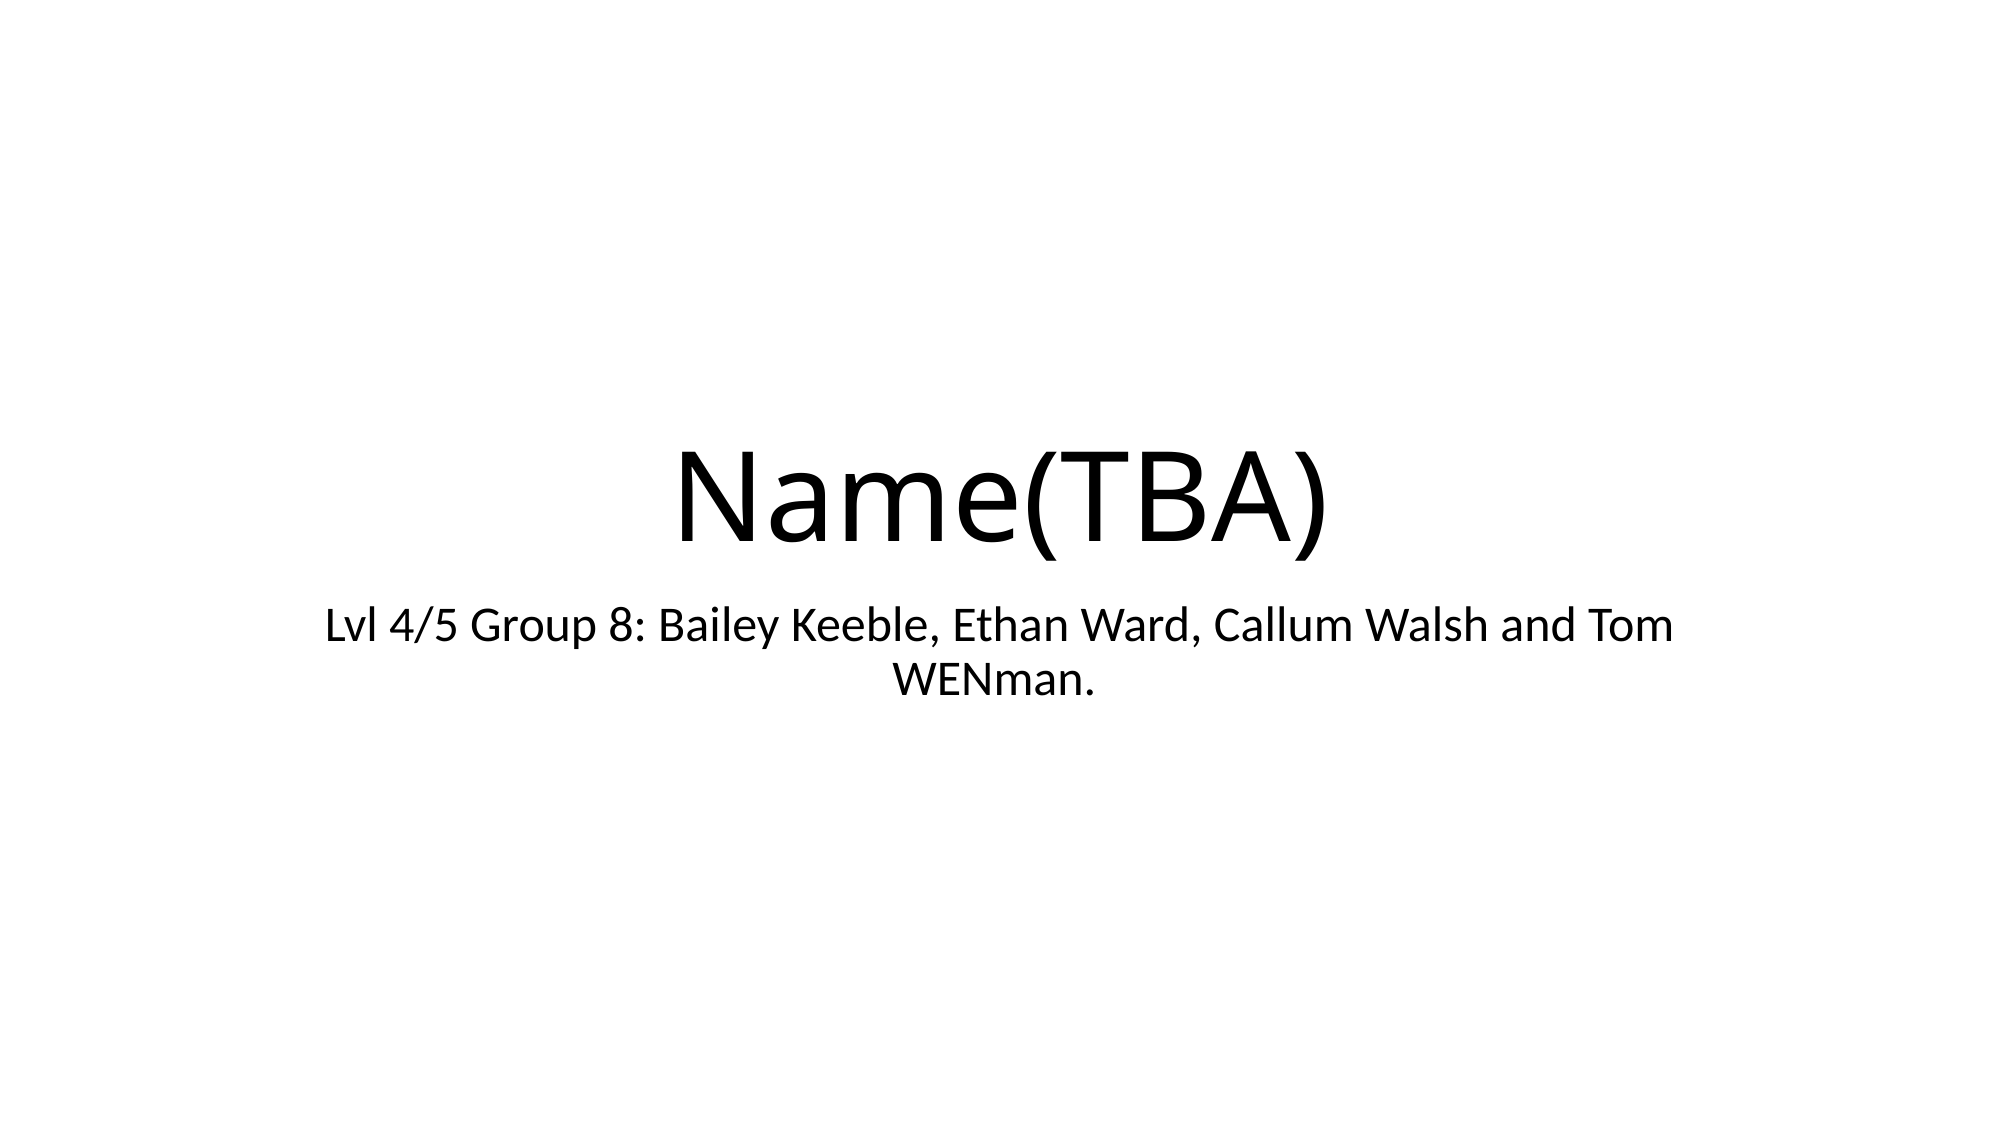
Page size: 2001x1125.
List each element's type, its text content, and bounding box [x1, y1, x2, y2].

subtitle Lvl 4/5 Group 8: Bailey Keeble, Ethan Ward, Callum Walsh and Tom WENman. [249, 590, 1750, 863]
title Name(TBA) [249, 184, 1750, 576]
